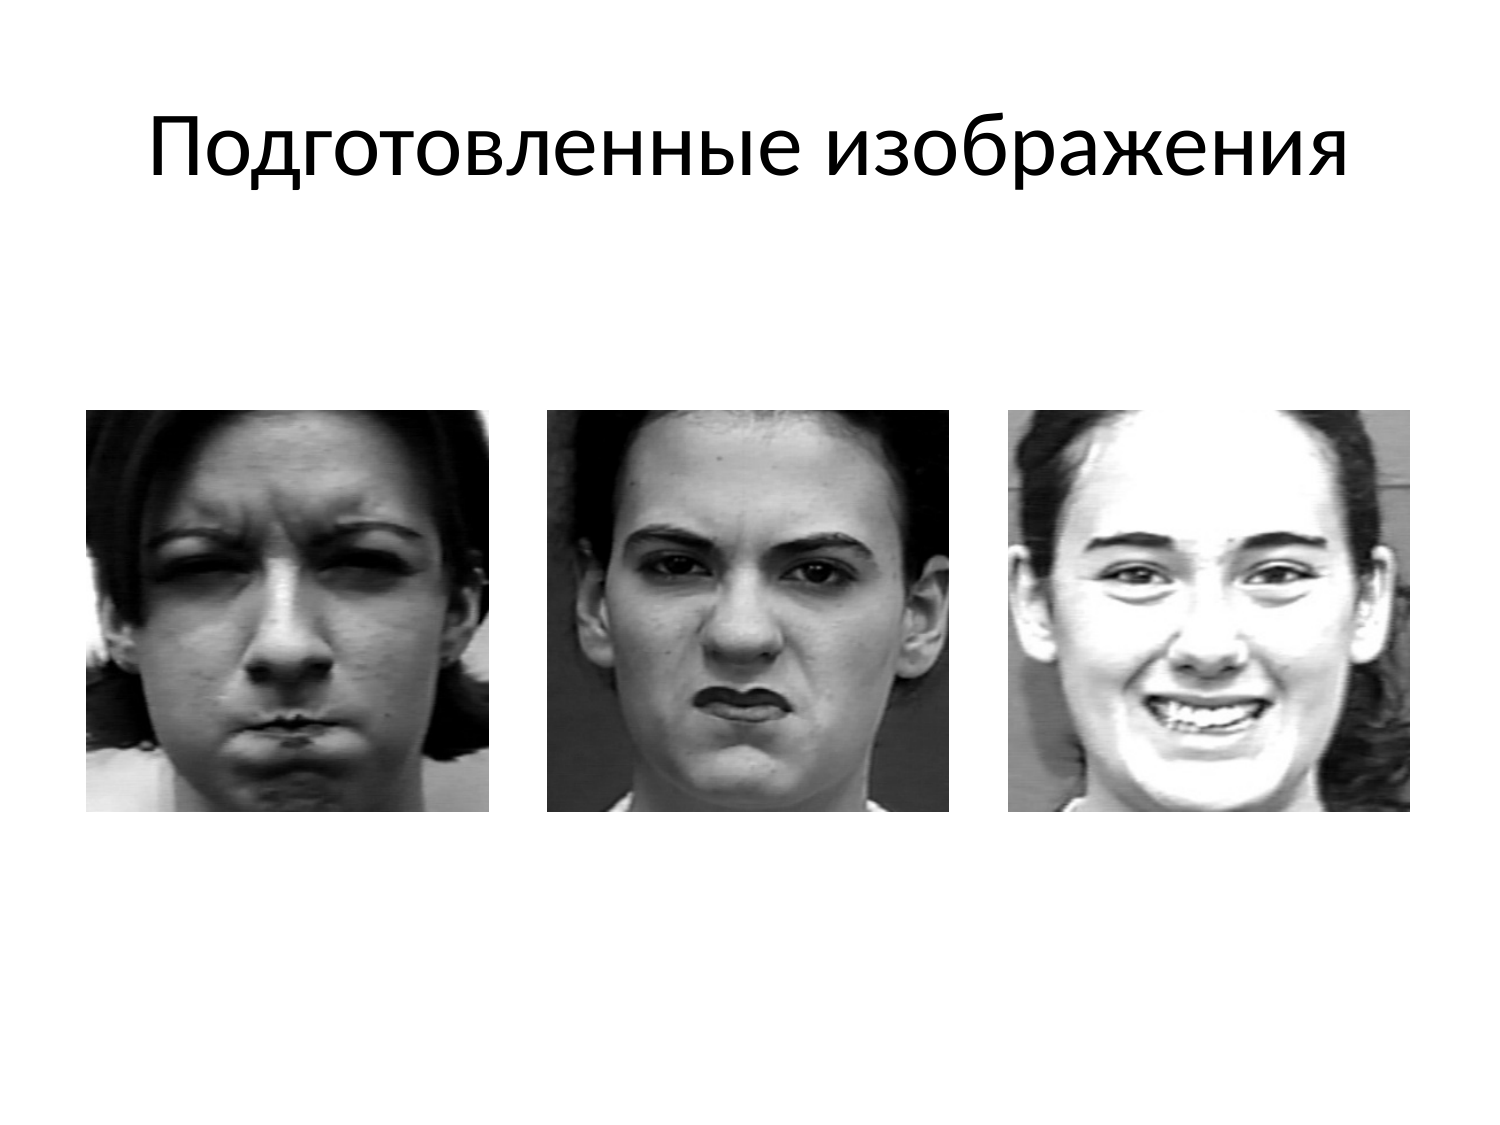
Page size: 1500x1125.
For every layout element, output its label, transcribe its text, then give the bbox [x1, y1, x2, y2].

picture [86, 409, 489, 813]
title Подготовленные изображения [75, 45, 1425, 233]
picture [1008, 409, 1411, 813]
picture [546, 409, 950, 813]
